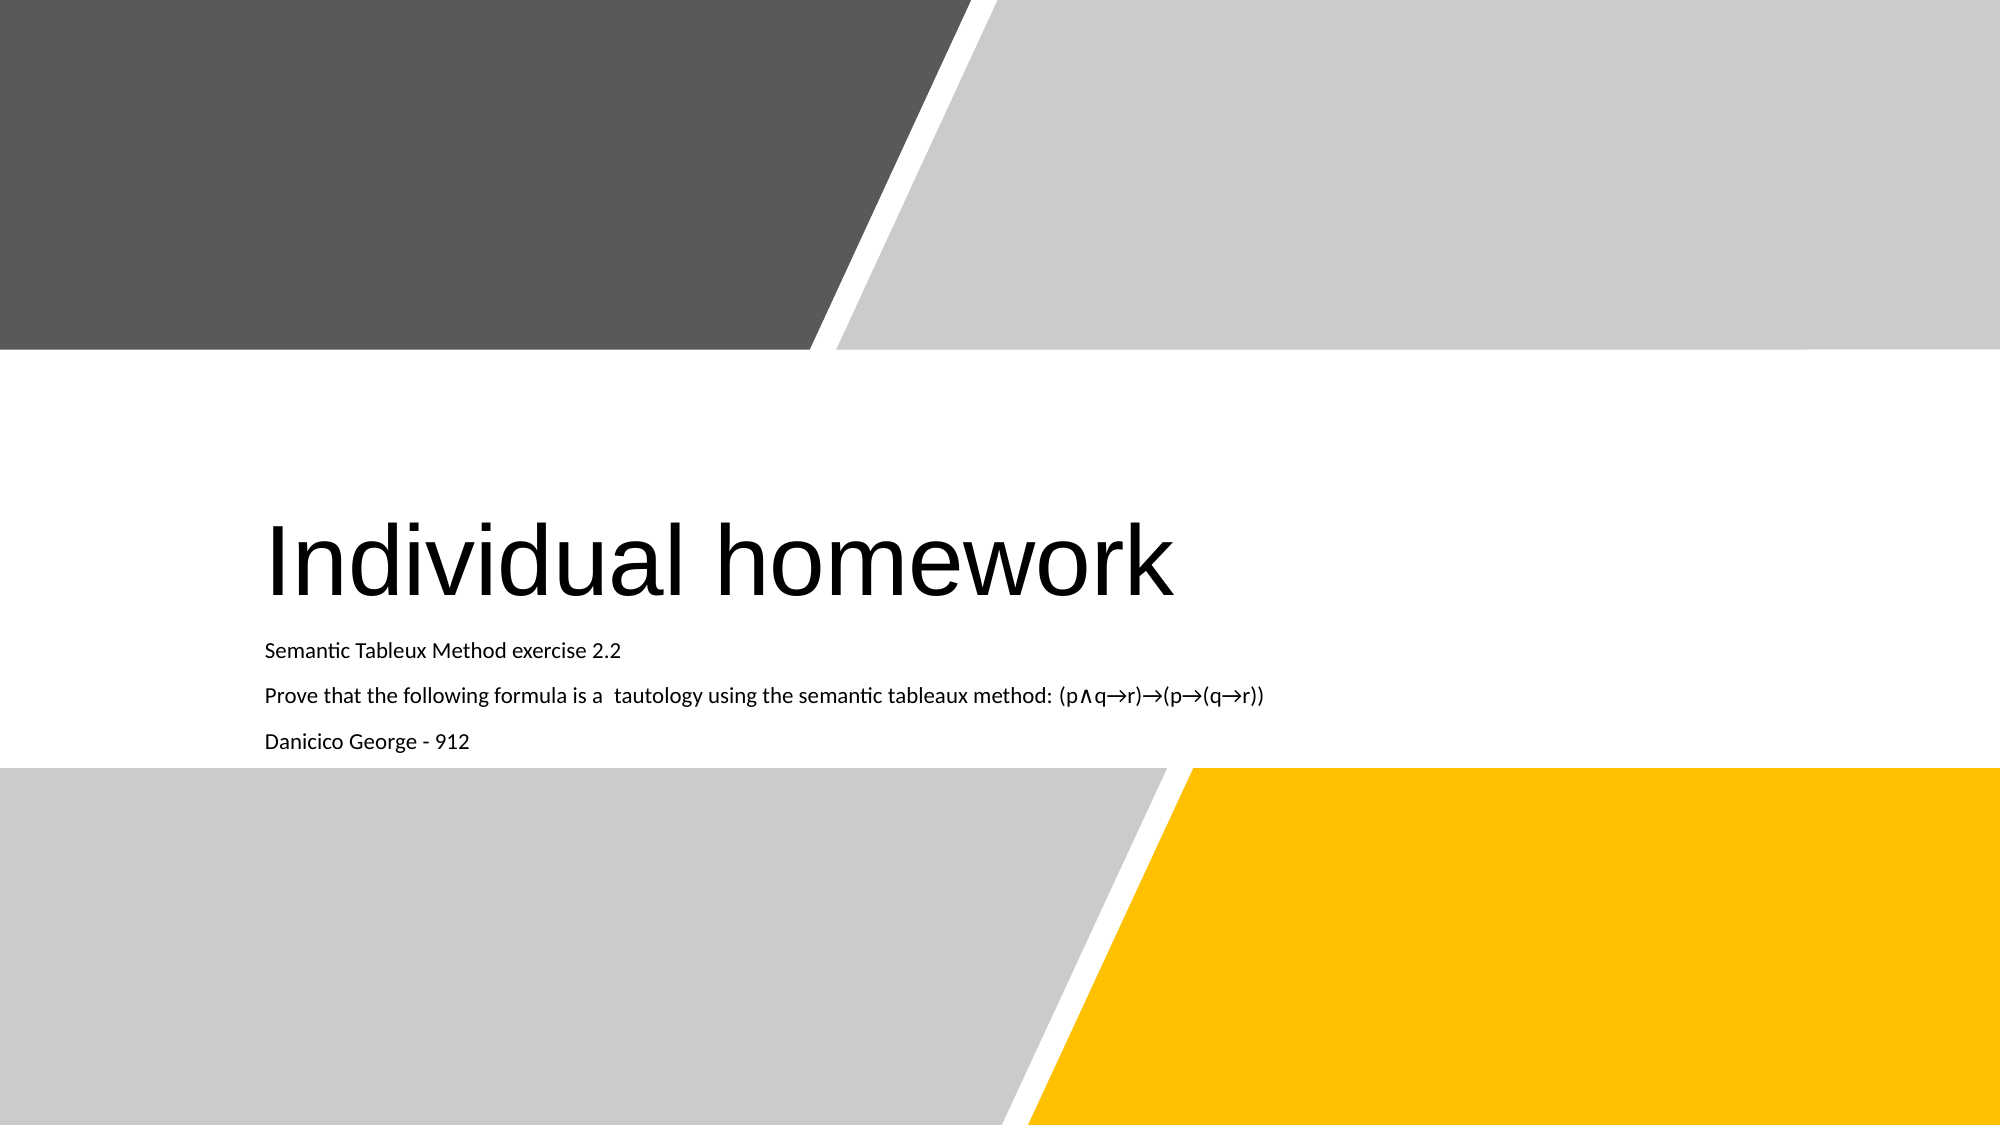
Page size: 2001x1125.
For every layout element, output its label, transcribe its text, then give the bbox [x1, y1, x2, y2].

text_box [0, 0, 973, 351]
text_box [0, 767, 1169, 1125]
text_box [834, 0, 2000, 351]
text_box [1026, 767, 2000, 1125]
text_box [1007, 767, 1192, 1125]
subtitle Semantic Tableux Method exercise 2.2 Prove that the following formula is a tautology using the semantic tableaux method: (p∧q→r)→(p→(q→r)) Danicico George - 912 [249, 630, 1752, 770]
title Individual homework [249, 368, 1750, 625]
